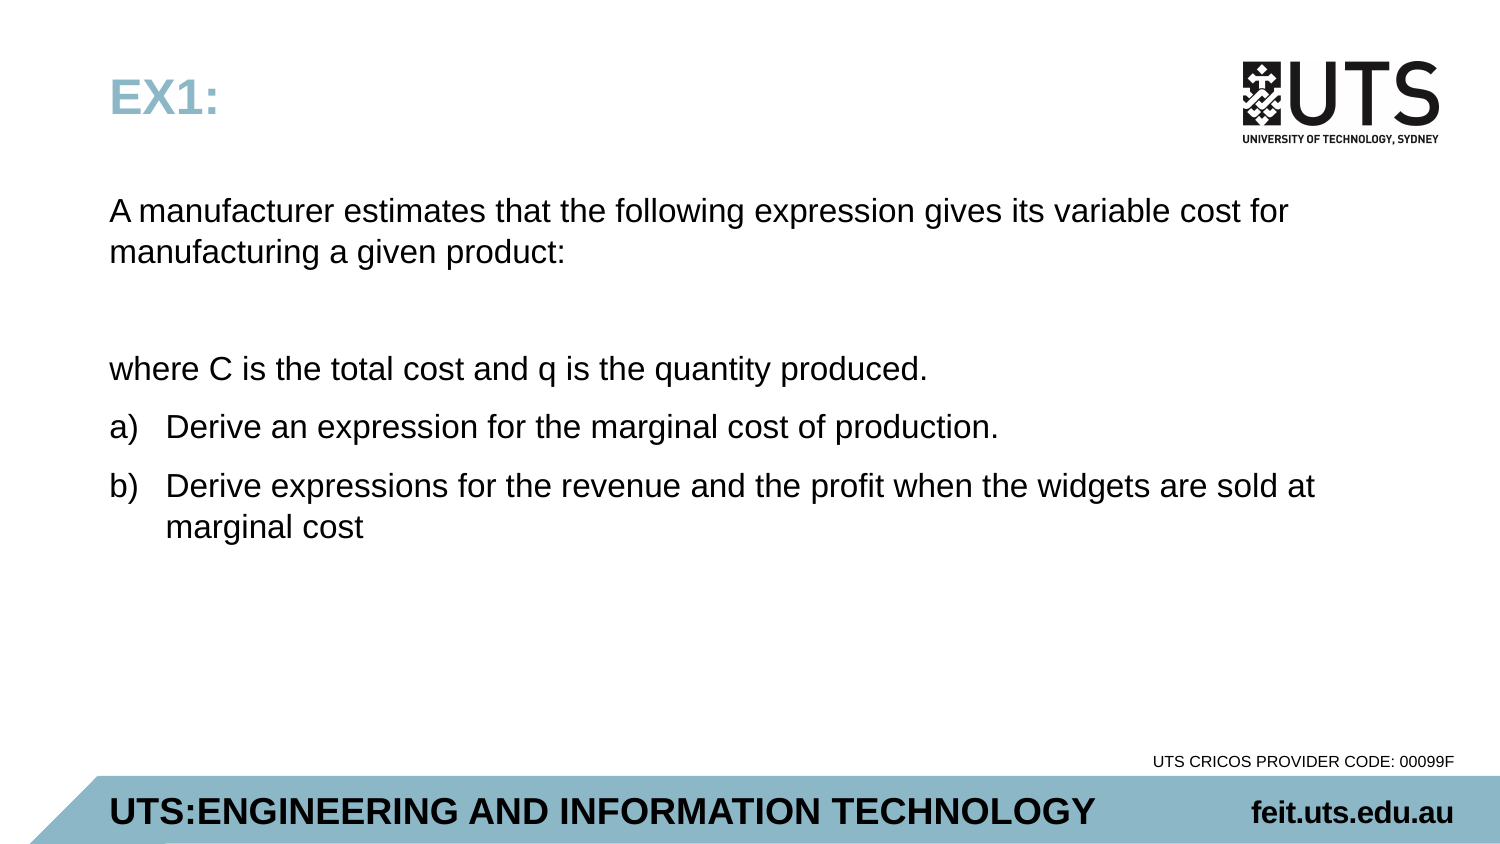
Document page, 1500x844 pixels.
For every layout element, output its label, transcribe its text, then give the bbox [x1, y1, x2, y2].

picture [1243, 61, 1439, 145]
footer feit.uts.edu.au [1177, 792, 1455, 831]
title EX1: [109, 70, 1091, 125]
